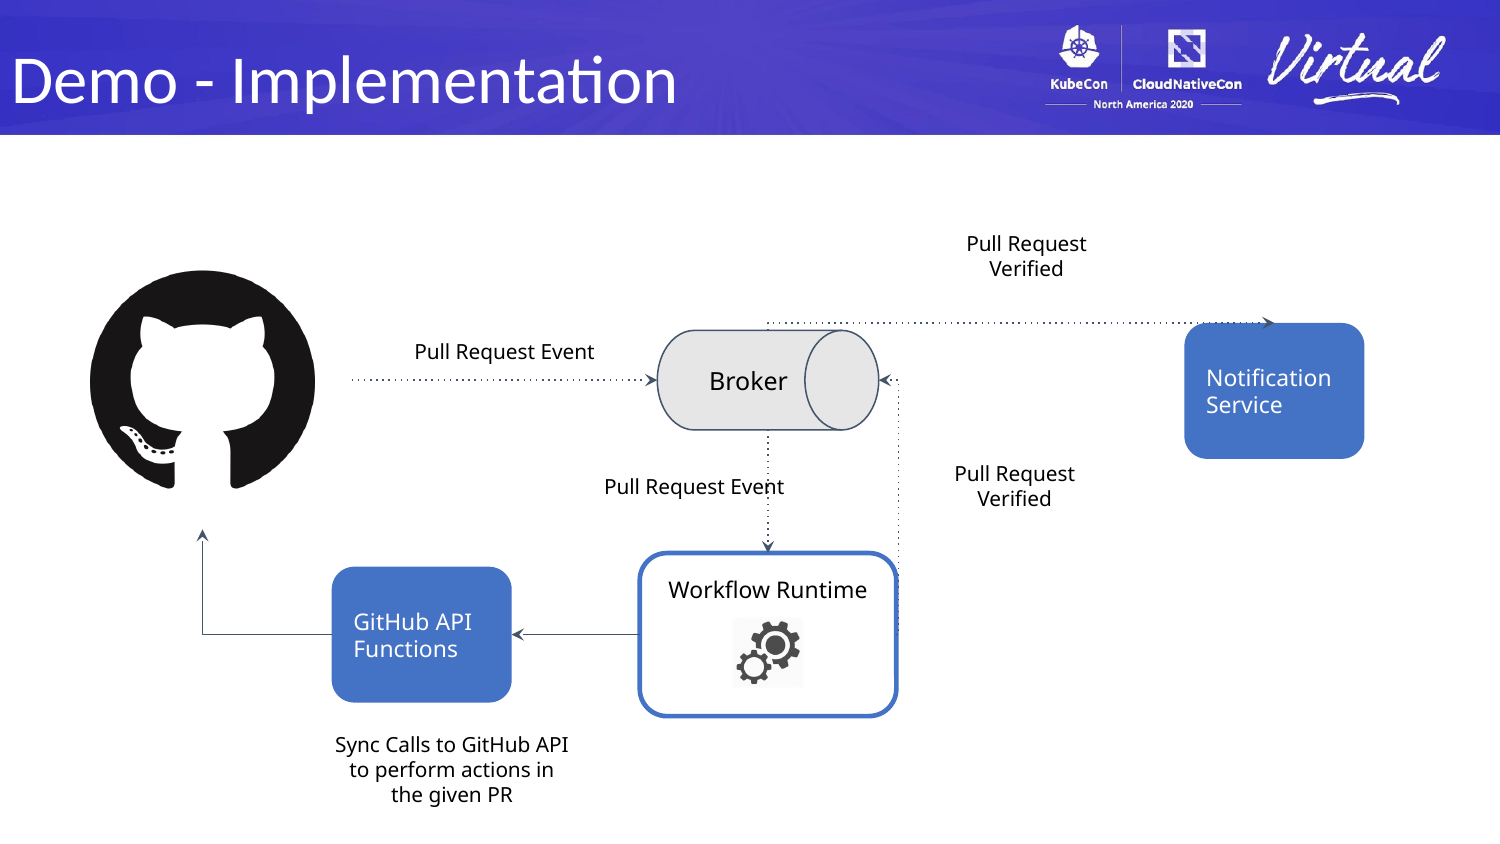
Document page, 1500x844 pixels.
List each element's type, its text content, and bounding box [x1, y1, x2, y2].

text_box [202, 528, 640, 822]
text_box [645, 552, 897, 717]
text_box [767, 226, 1275, 331]
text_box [351, 322, 658, 381]
text_box Notification Service [1184, 322, 1365, 459]
text_box Broker [657, 330, 879, 430]
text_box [878, 379, 1121, 635]
picture [0, 0, 1500, 844]
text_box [587, 429, 801, 554]
title Demo - Implementation [0, 0, 1294, 164]
